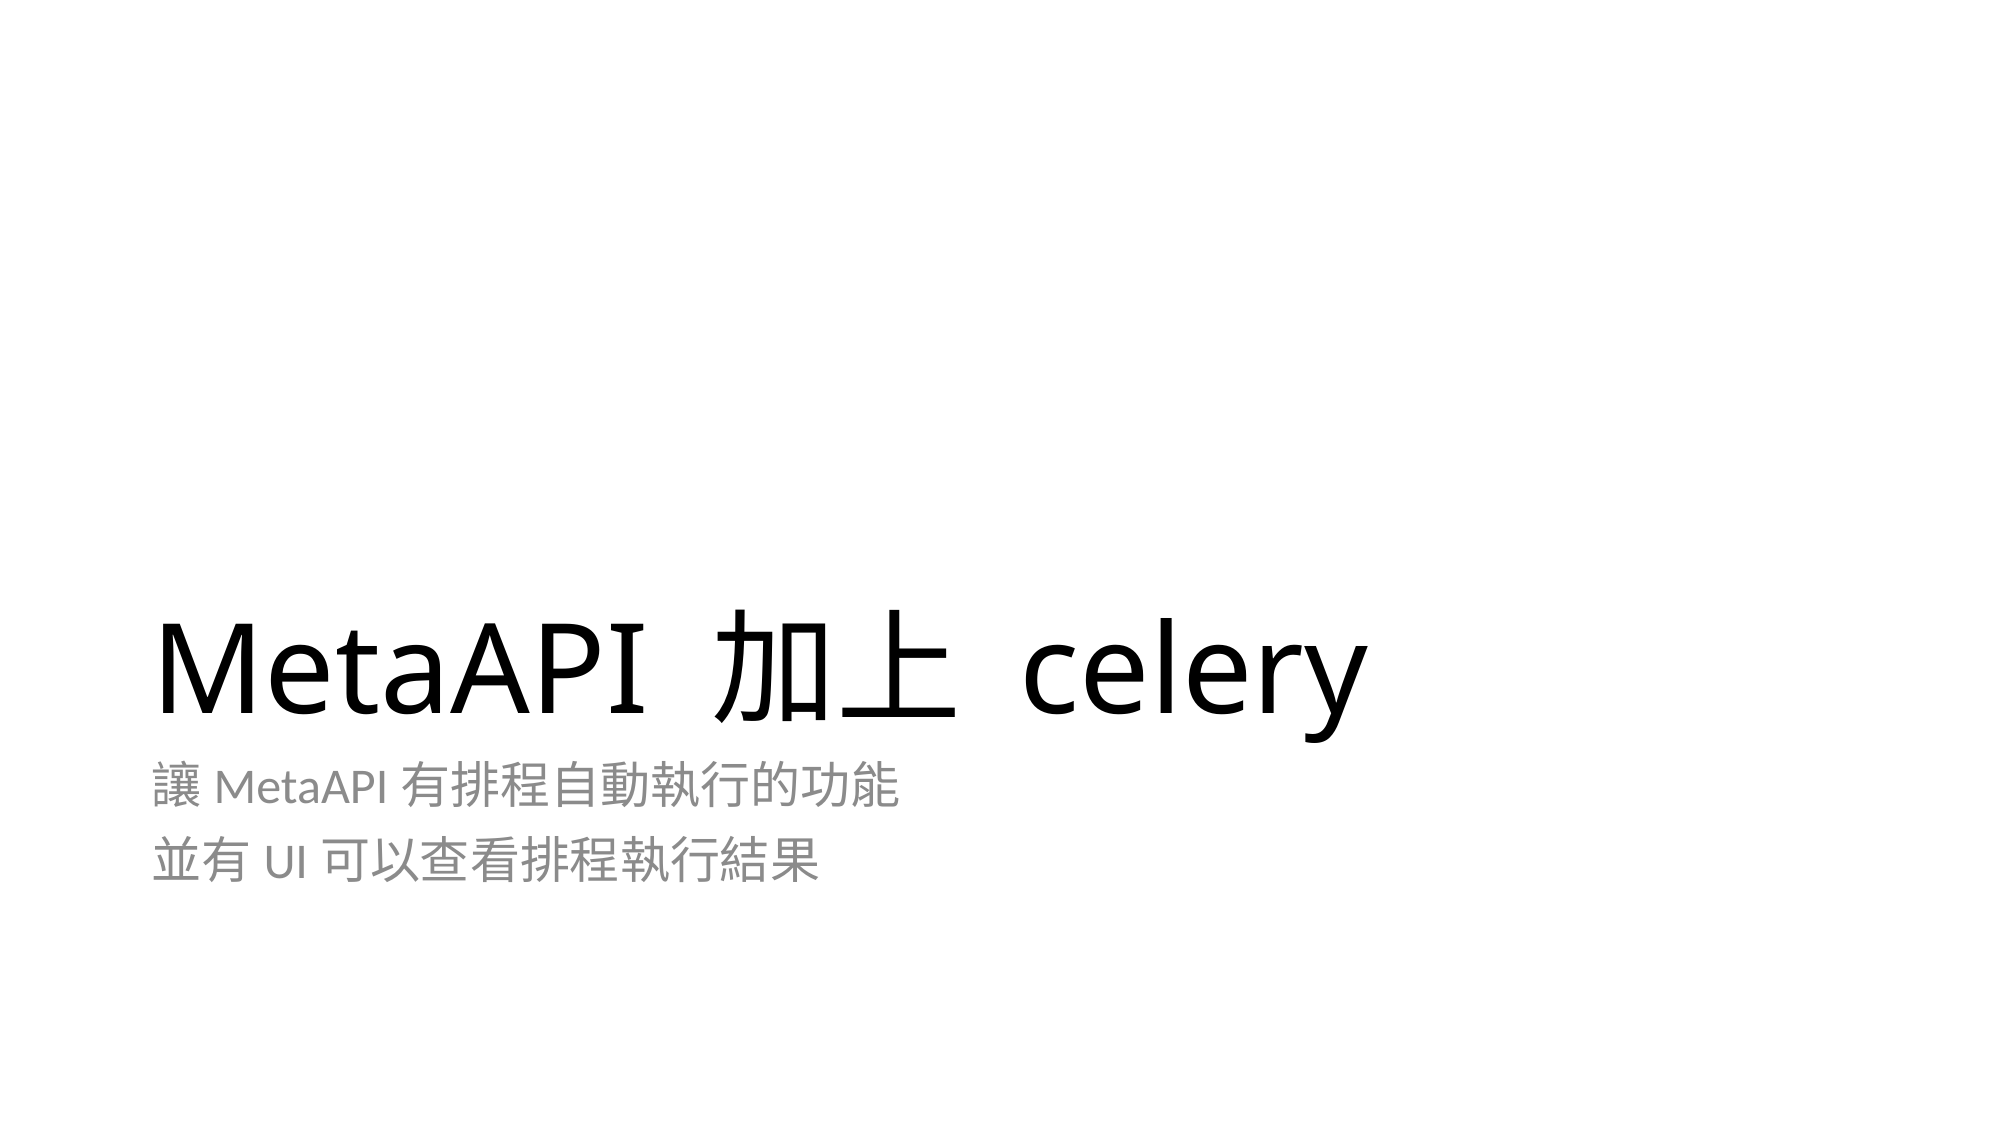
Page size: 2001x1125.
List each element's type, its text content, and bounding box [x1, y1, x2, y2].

list 讓MetaAPI有排程自動執行的功能 並有UI可以查看排程執行結果 [136, 752, 1862, 999]
title MetaAPI 加上 celery [136, 280, 1862, 749]
